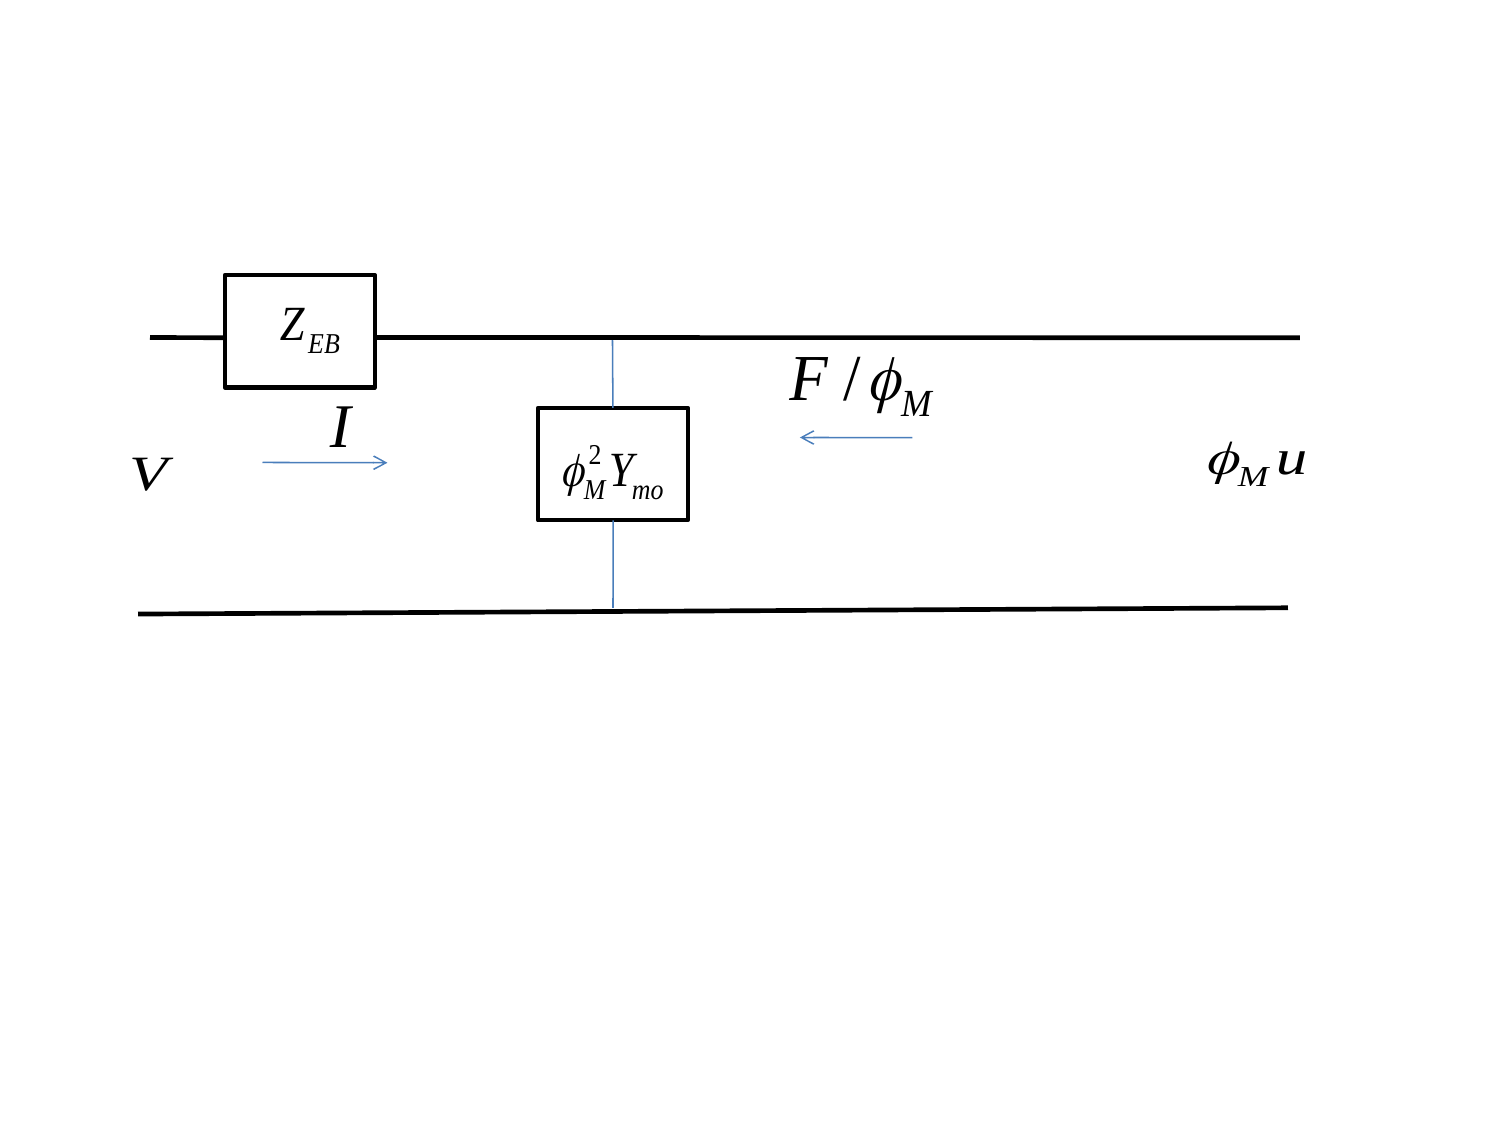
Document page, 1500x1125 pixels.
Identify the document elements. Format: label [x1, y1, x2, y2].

text_box [317, 390, 371, 458]
text_box [1198, 424, 1321, 496]
text_box [556, 433, 672, 512]
text_box [137, 607, 1289, 615]
text_box [536, 406, 690, 522]
text_box [777, 347, 951, 429]
text_box [223, 273, 377, 390]
text_box [125, 445, 189, 504]
text_box [272, 291, 351, 362]
